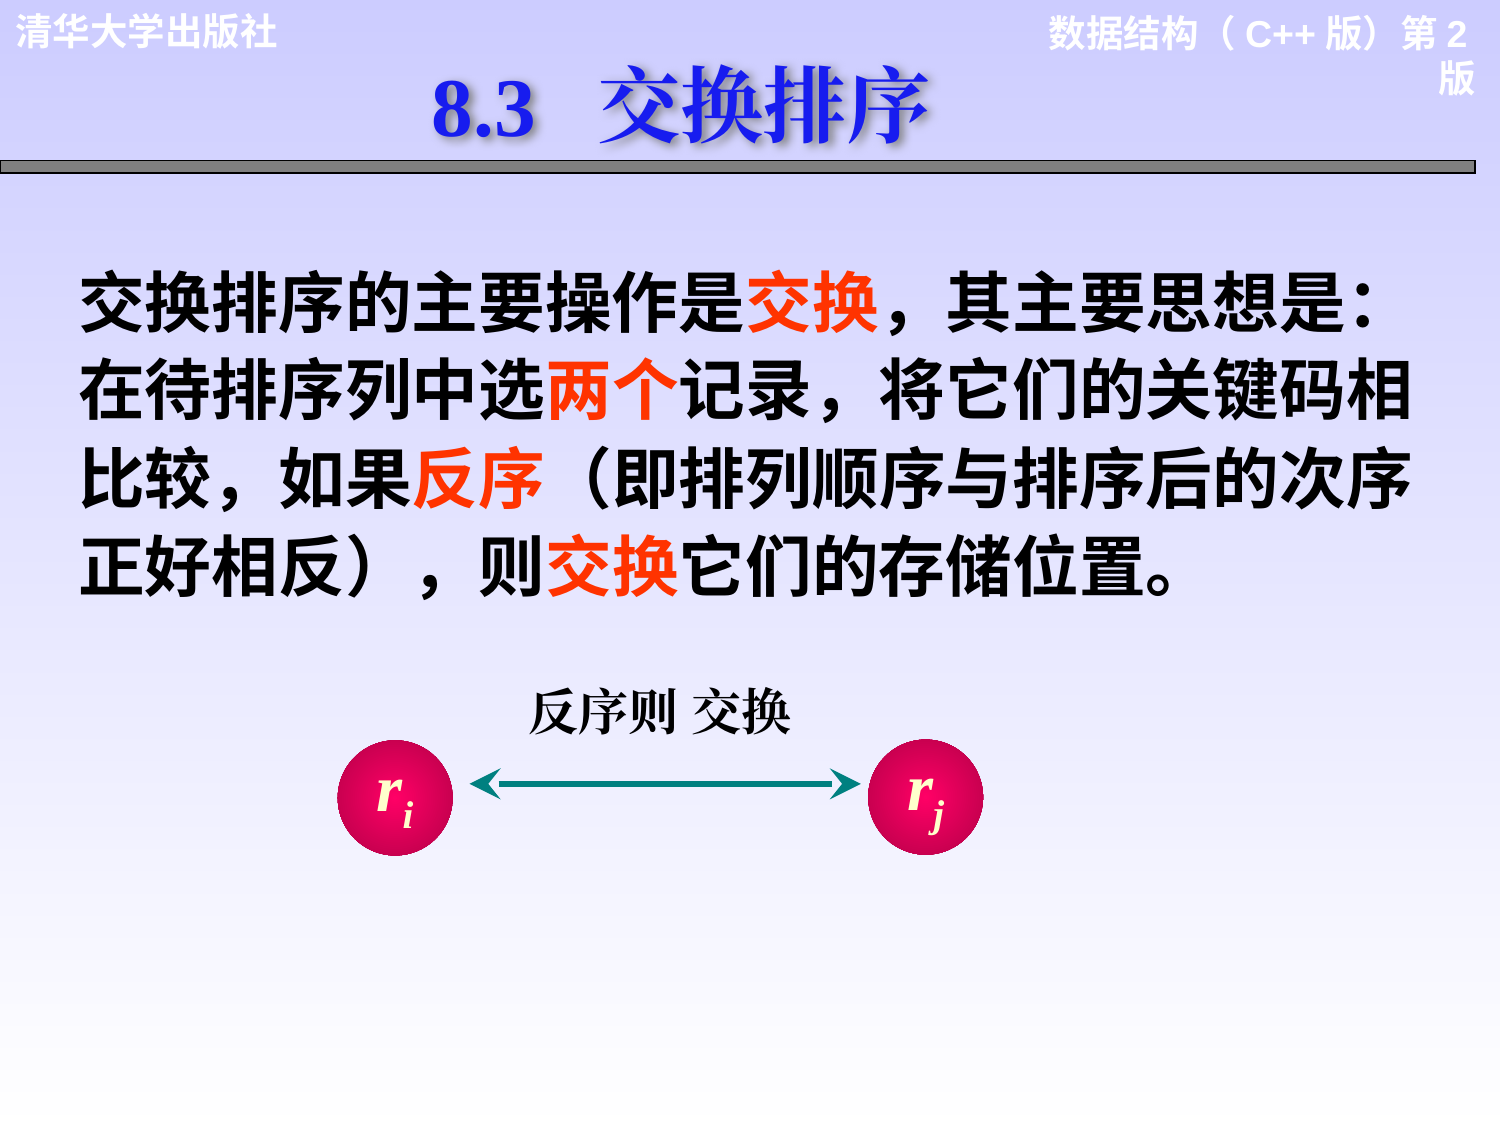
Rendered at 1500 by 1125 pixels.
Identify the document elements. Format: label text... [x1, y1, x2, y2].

text_box 8.3 交换排序 [416, 45, 1008, 161]
text_box 交换排序的主要操作是交换，其主要思想是：在待排序列中选两个记录，将它们的关键码相比较，如果反序（即排列顺序与排序后的次序正好相反），则交换它们的存储位置。 [78, 245, 1448, 613]
text_box 反序则 交换 [513, 673, 817, 737]
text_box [337, 739, 984, 856]
